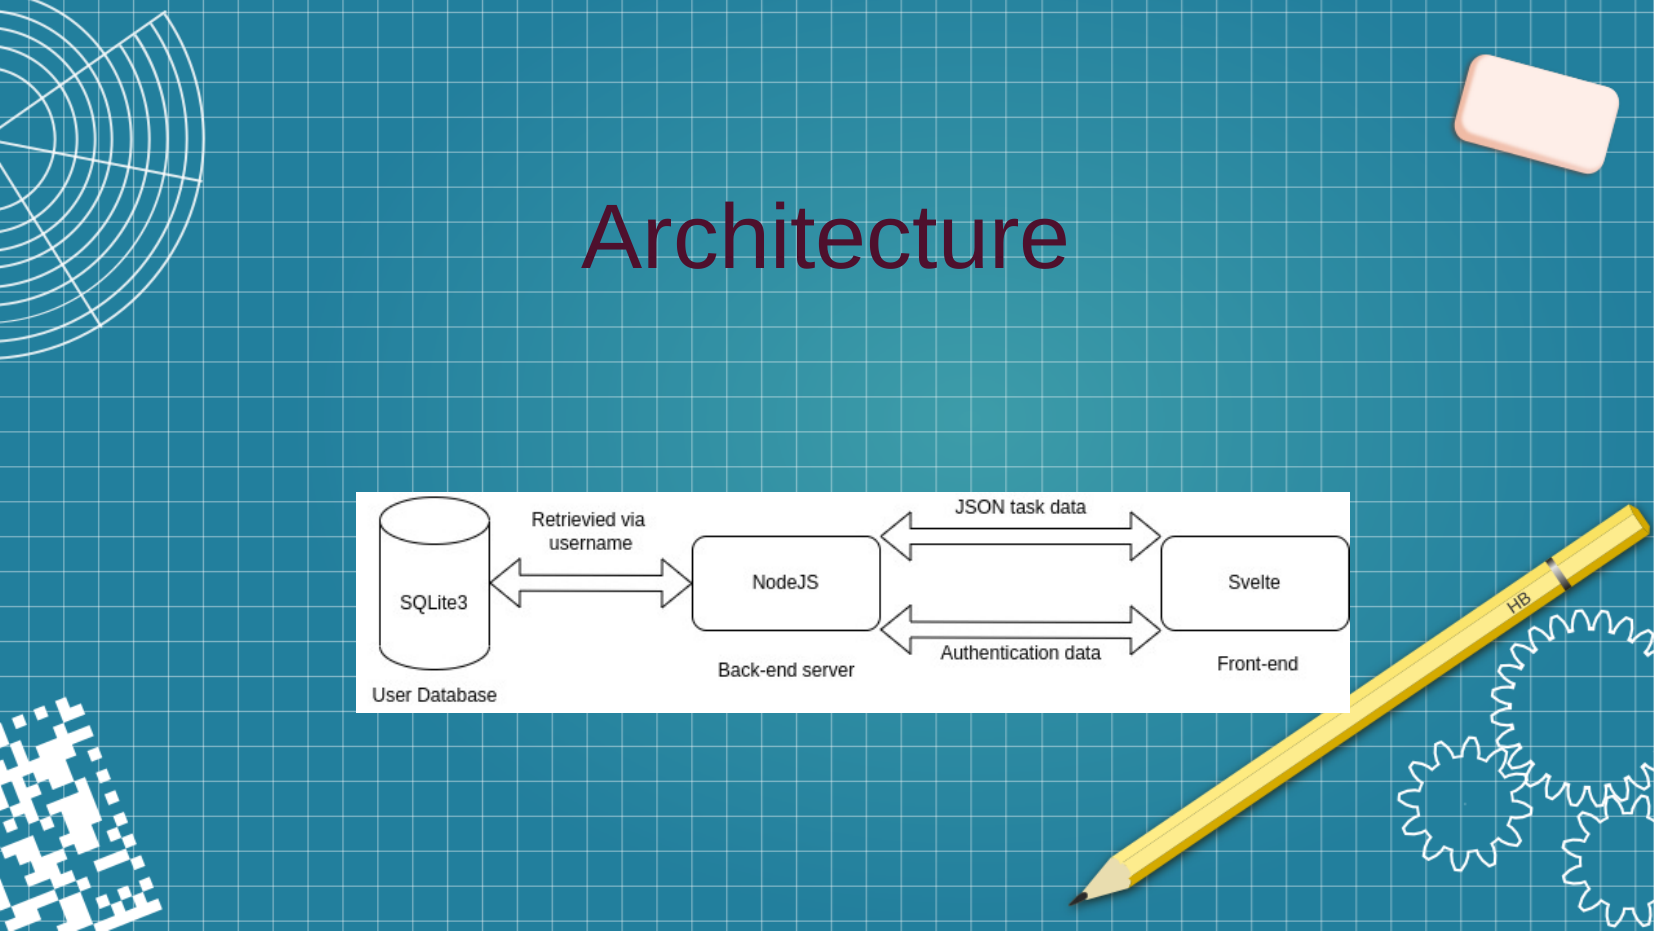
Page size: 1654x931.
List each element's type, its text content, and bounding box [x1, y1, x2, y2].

title Architecture [82, 132, 1571, 346]
picture [0, 0, 1654, 931]
